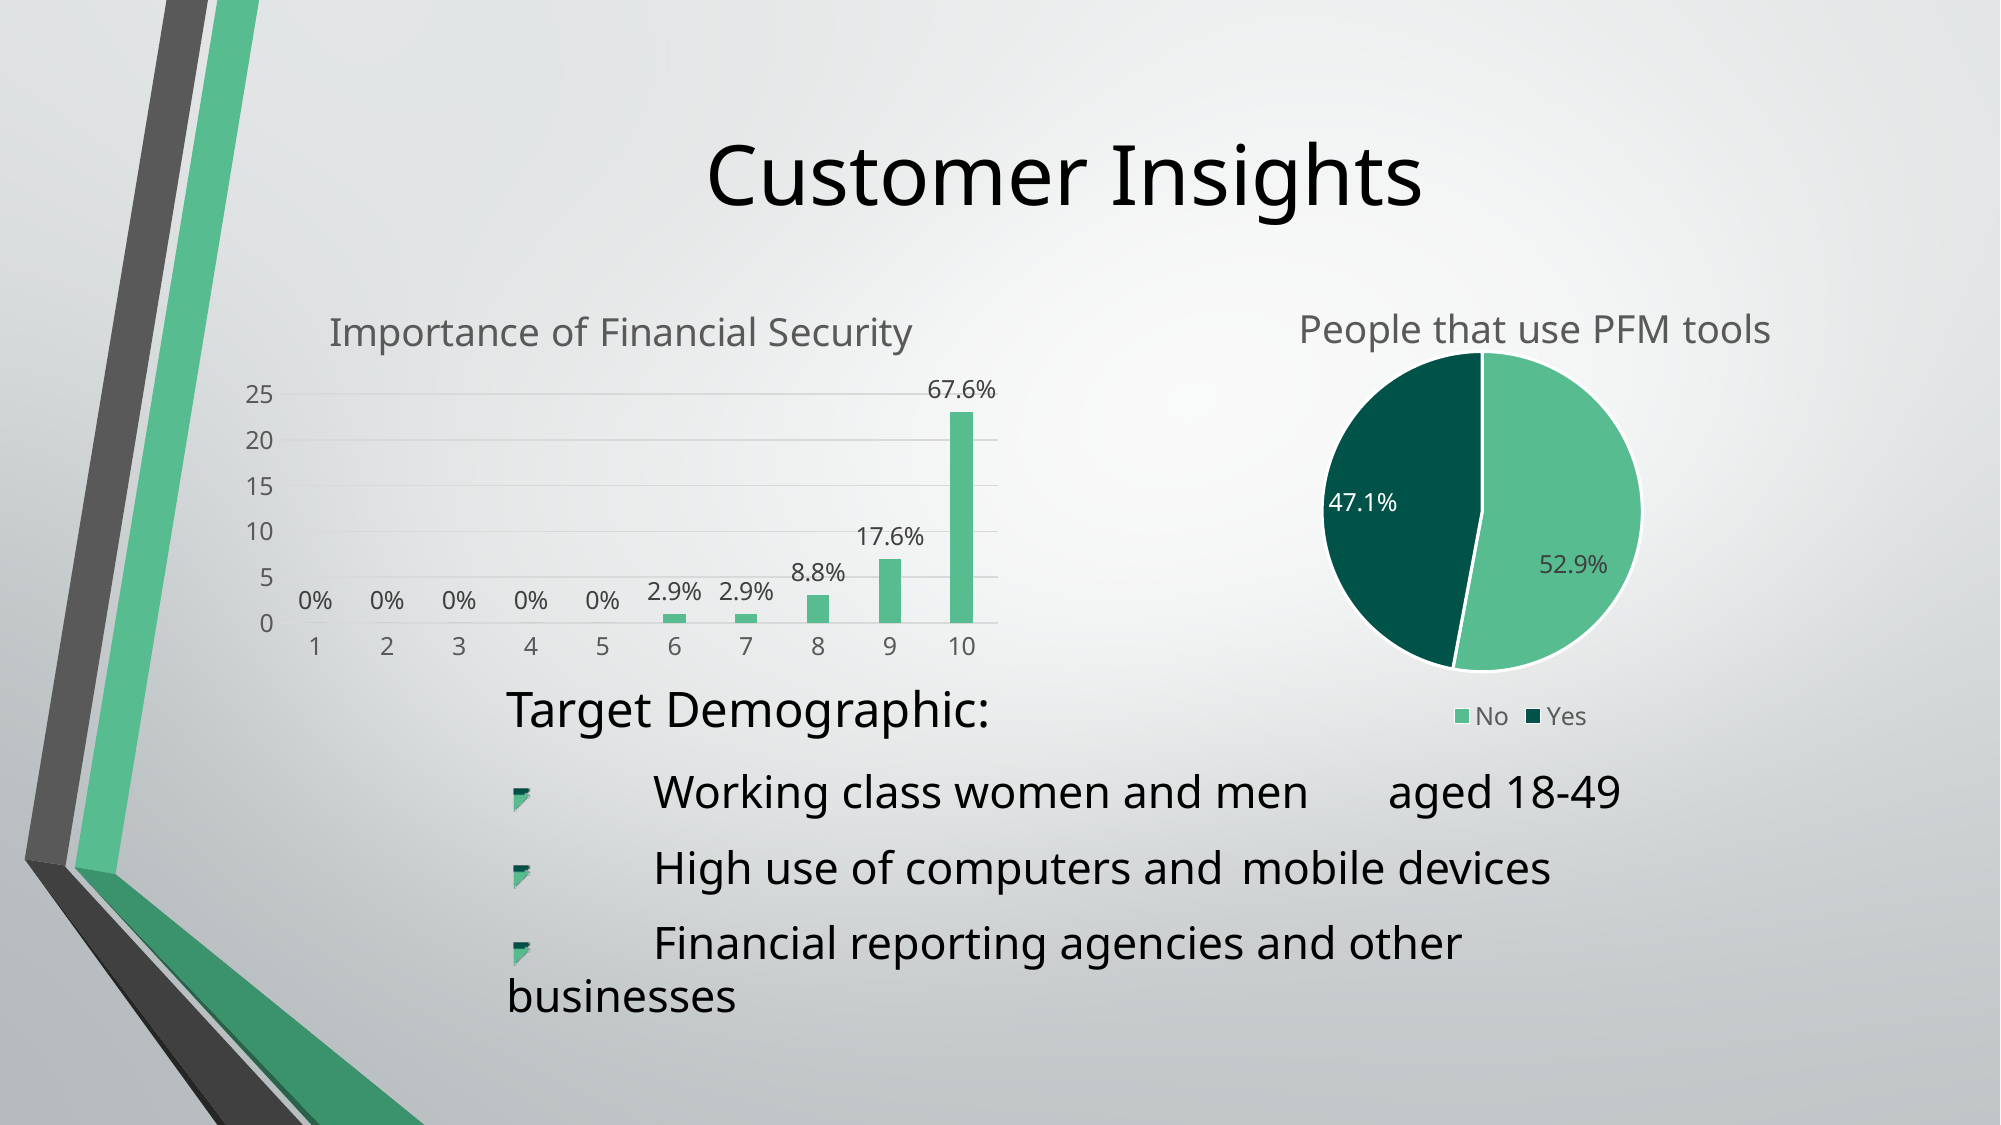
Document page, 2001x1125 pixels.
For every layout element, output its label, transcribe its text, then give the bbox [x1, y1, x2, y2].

list Target Demographic: Working class women and men aged 18-49 High use of computers and mobile devices Financial reporting agencies and other businesses [491, 671, 1640, 1084]
picture [509, 864, 535, 891]
title Customer Insights [243, 65, 1887, 279]
picture [509, 787, 535, 814]
picture [509, 941, 535, 967]
chart [229, 276, 1014, 672]
chart [1120, 247, 1922, 739]
